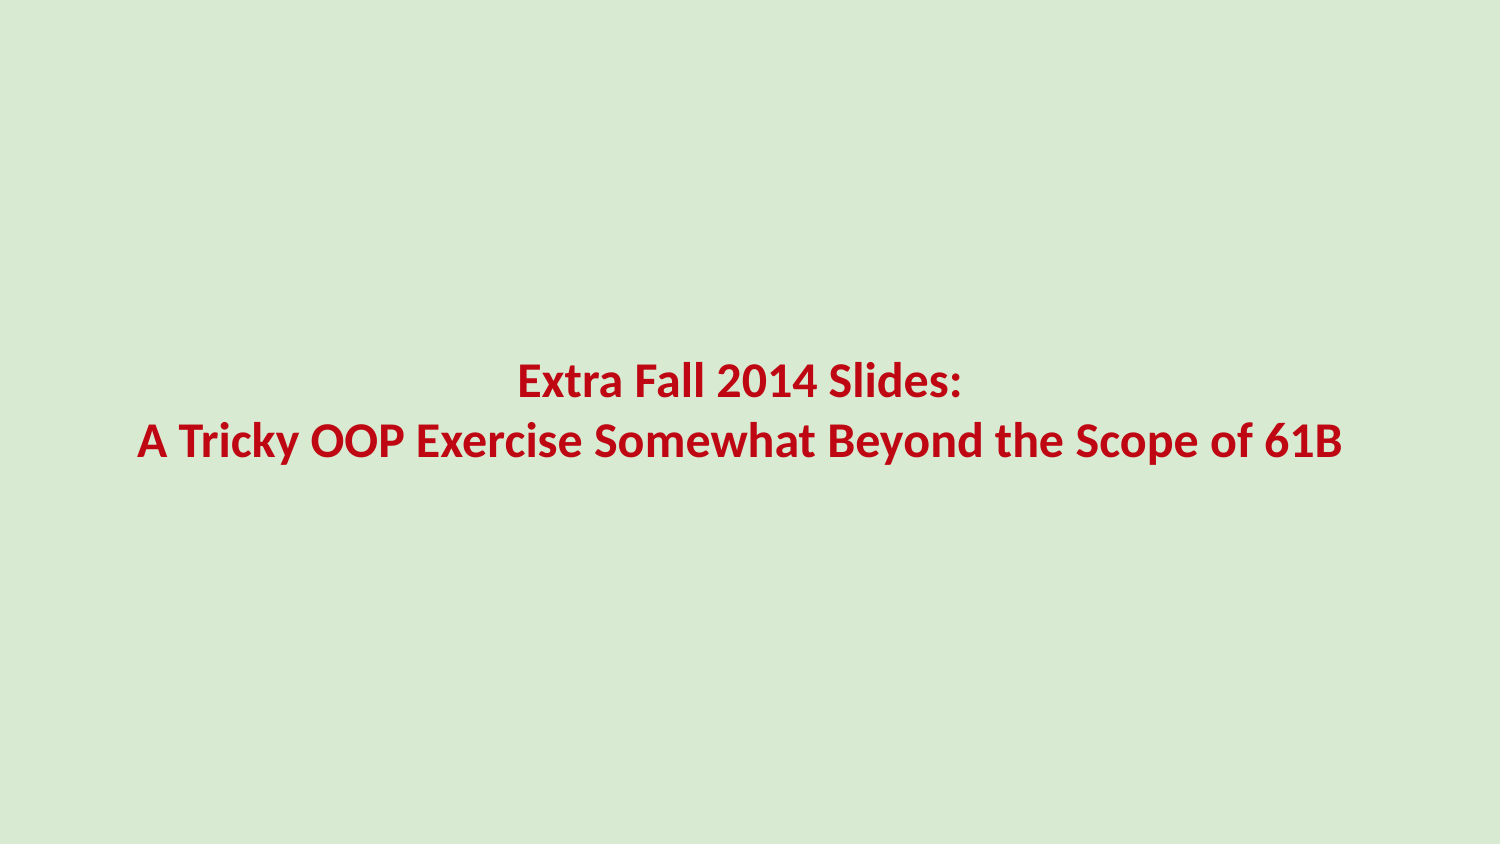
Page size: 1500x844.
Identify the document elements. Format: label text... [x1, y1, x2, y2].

title Extra Fall 2014 Slides: A Tricky OOP Exercise Somewhat Beyond the Scope of 61B [103, 401, 1377, 543]
